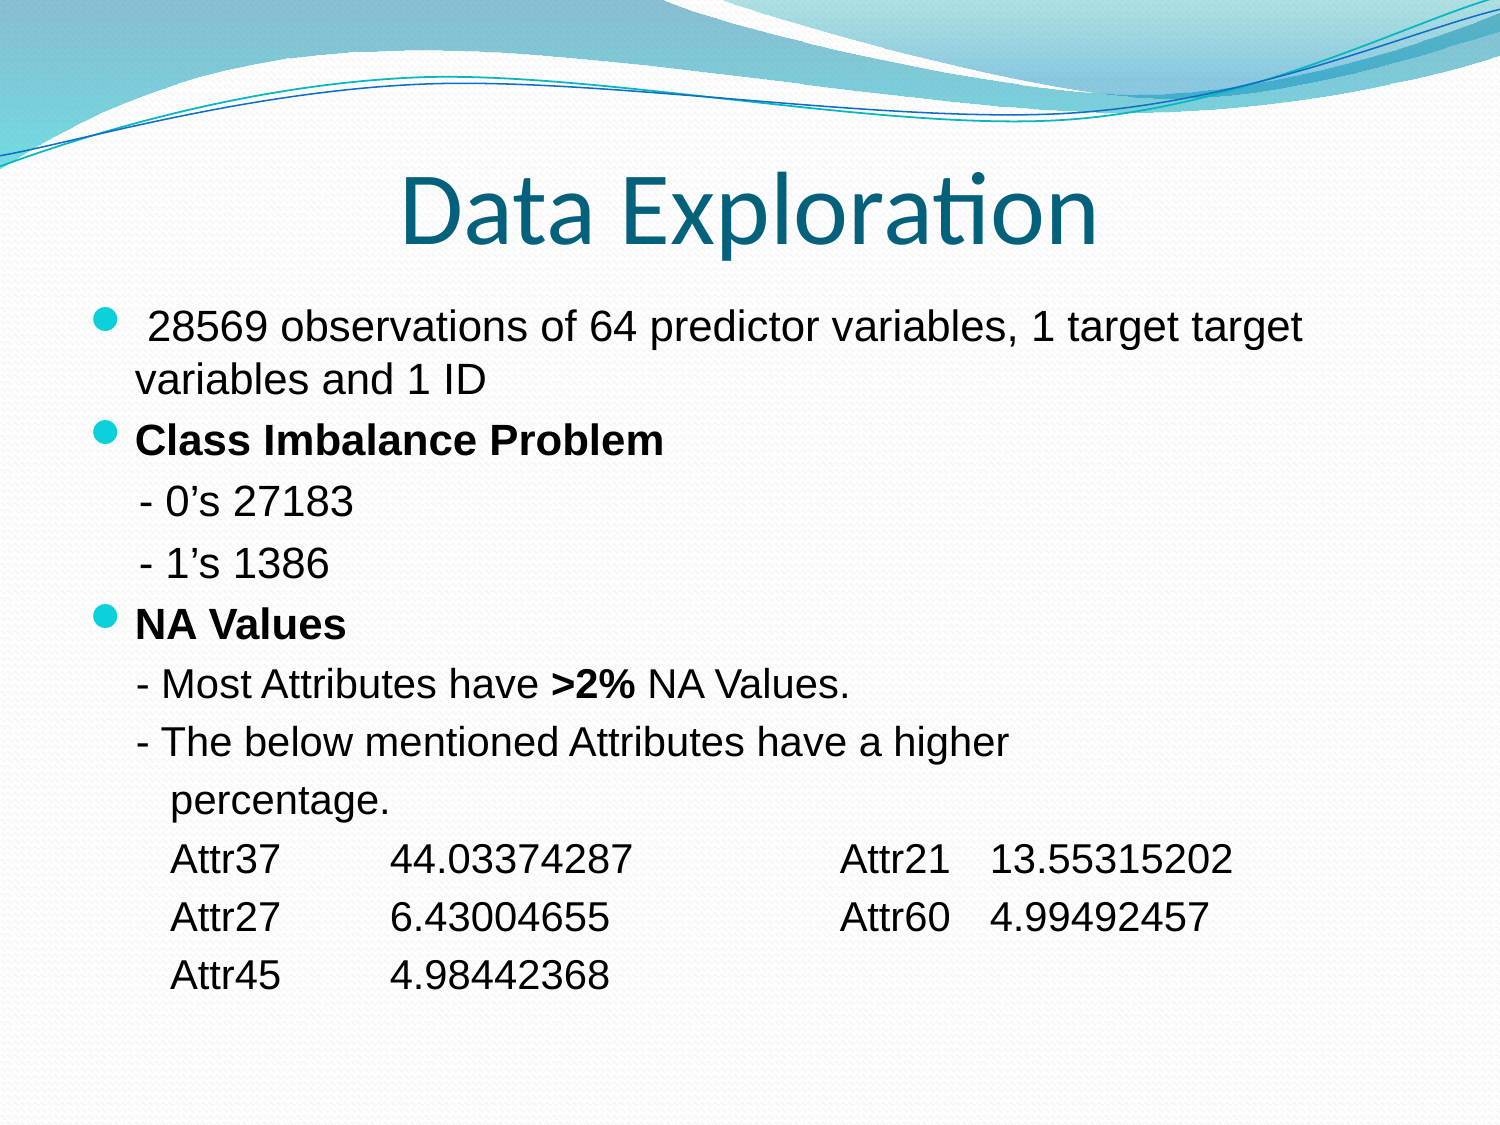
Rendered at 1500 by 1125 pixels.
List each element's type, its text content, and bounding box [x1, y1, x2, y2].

list 28569 observations of 64 predictor variables, 1 target target variables and 1 ID Class Imbalance Problem - 0’s 27183 - 1’s 1386 NA Values - Most Attributes have >2% NA Values. - The below mentioned Attributes have a higher percentage. Attr37 44.03374287 Attr21 13.55315202 Attr27 6.43004655 Attr60 4.99492457 Attr45 4.98442368 [75, 290, 1425, 1011]
title Data Exploration [75, 78, 1425, 266]
